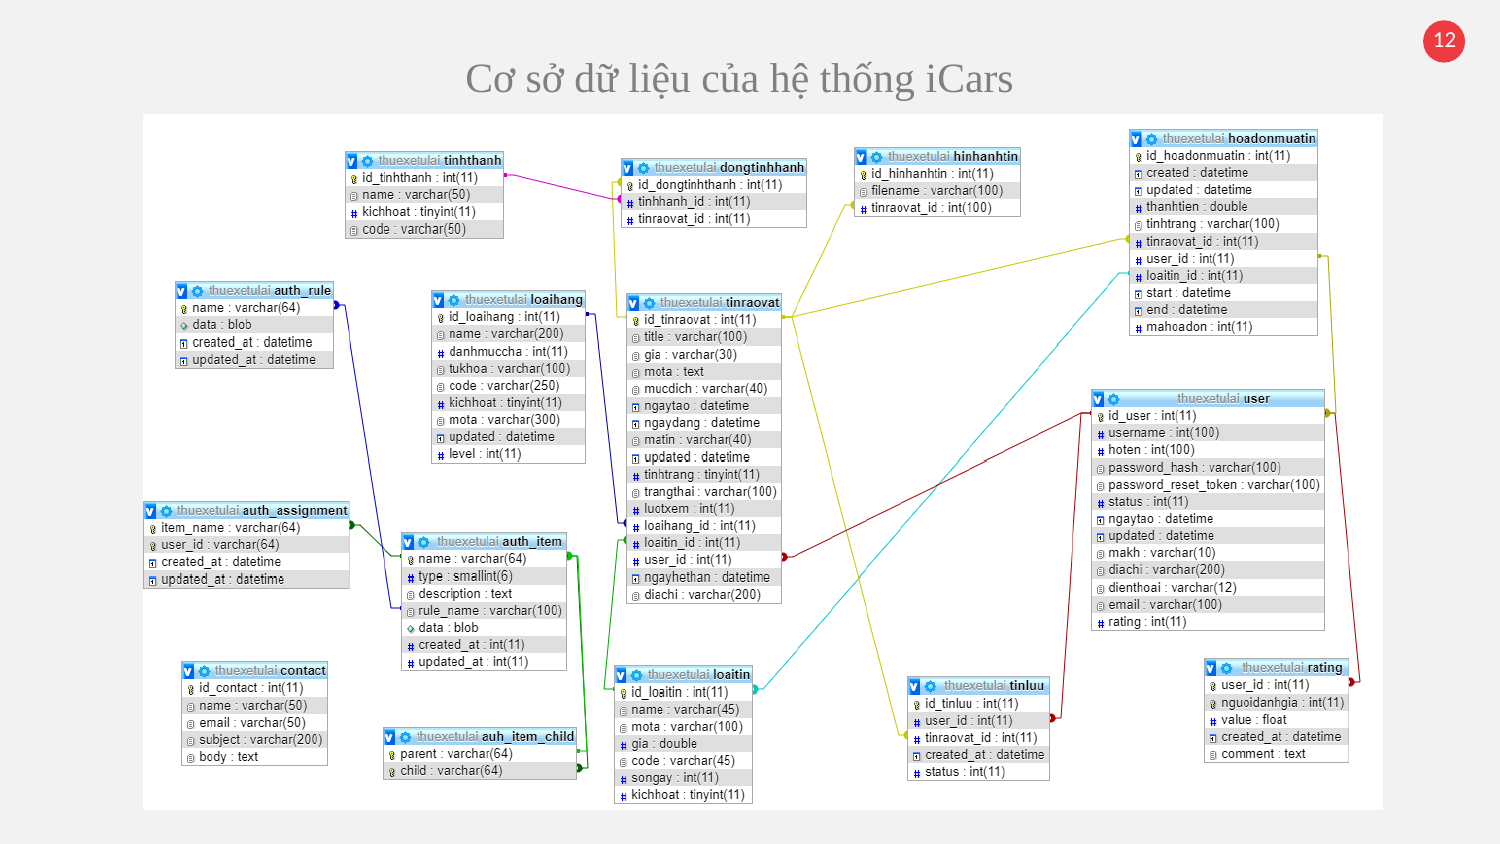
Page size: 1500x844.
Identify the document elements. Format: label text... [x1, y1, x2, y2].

picture [143, 114, 1383, 810]
text_box Cơ sở dữ liệu của hệ thống iCars [227, 44, 1252, 114]
